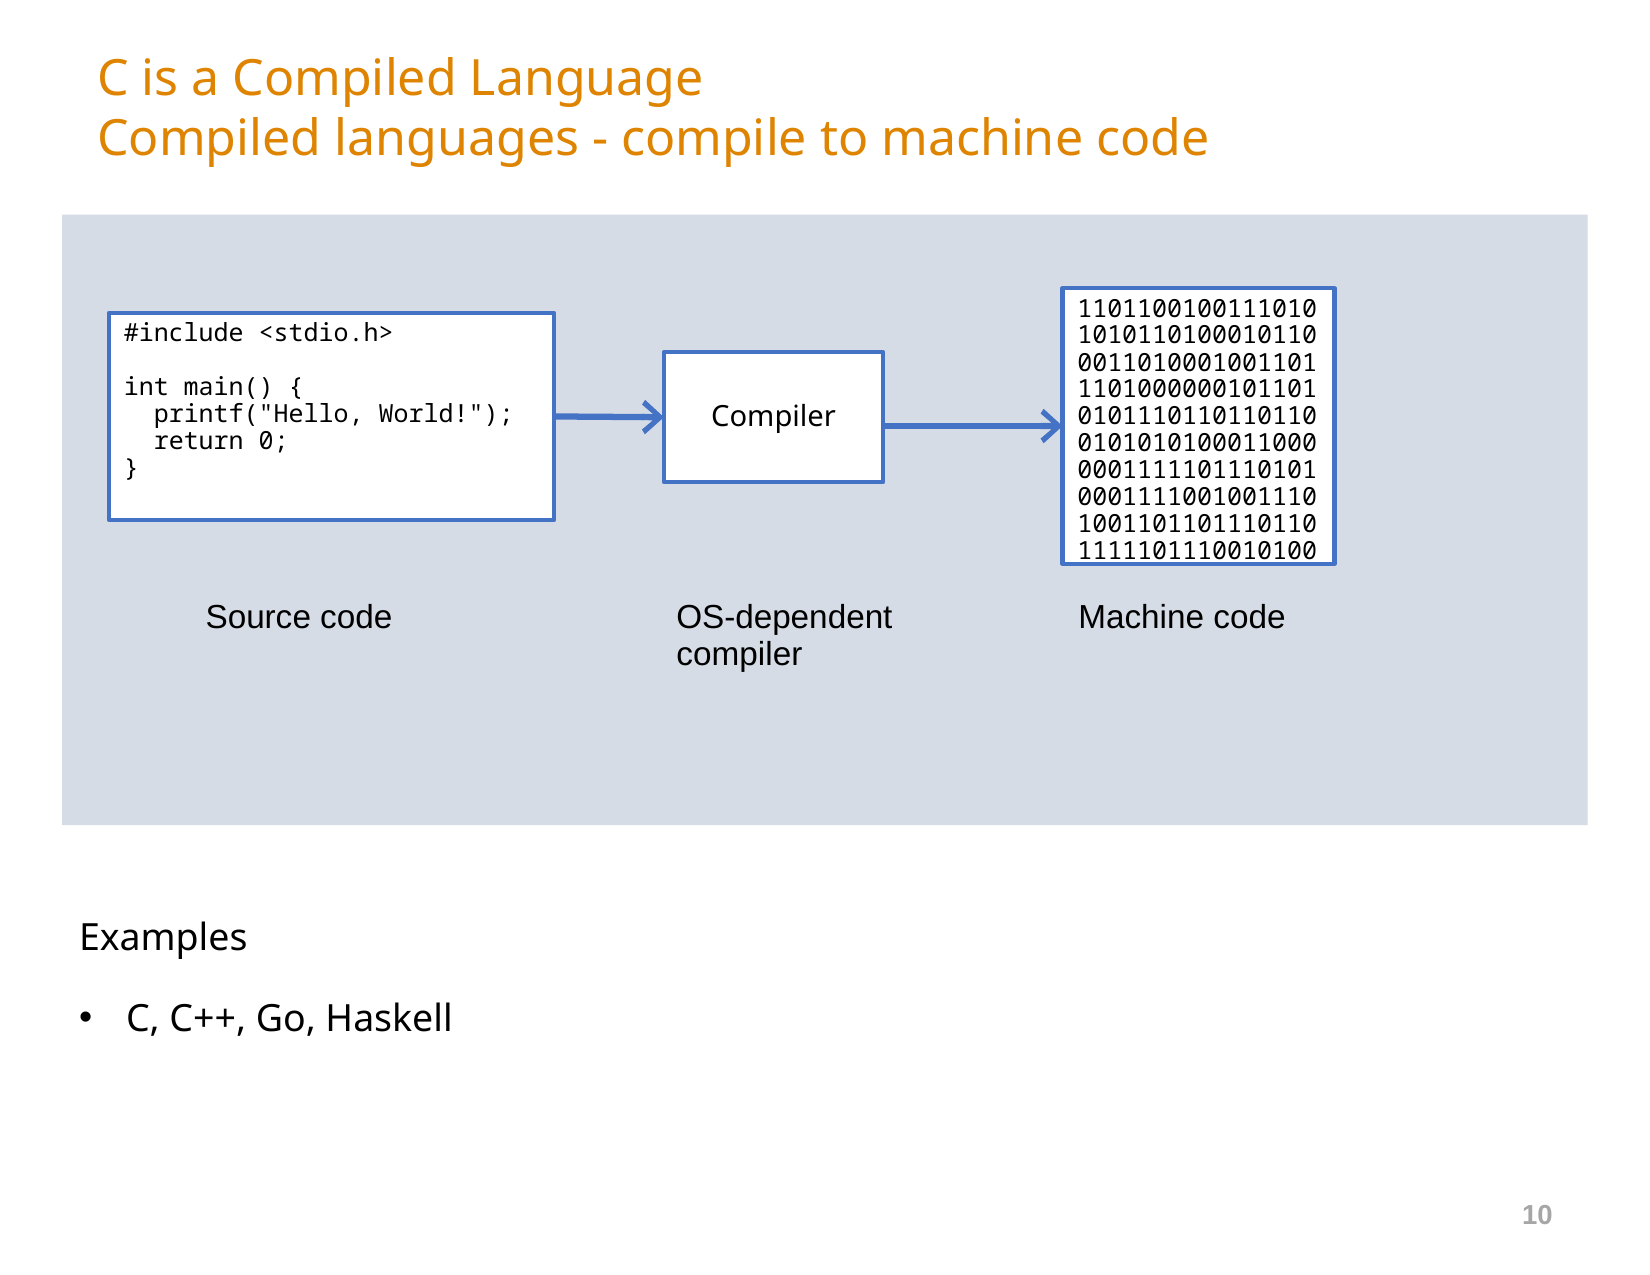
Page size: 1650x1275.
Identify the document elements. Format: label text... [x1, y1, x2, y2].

text_box Examples C, C++, Go, Haskell [64, 910, 802, 1047]
text_box Machine code [1063, 592, 1301, 644]
slide_number 10 [1182, 1181, 1568, 1250]
text_box #include <stdio.h> int main() { printf("Hello, World!"); return 0; } [107, 311, 556, 522]
text_box Compiler [662, 350, 885, 484]
text_box Source code [190, 592, 408, 644]
text_box [62, 214, 1588, 826]
title C is a Compiled Language Compiled languages - compile to machine code [82, 40, 1568, 171]
text_box OS-dependent compiler [661, 592, 908, 680]
text_box 1101100100111010 1010110100010110 0011010001001101 1101000000101101 0101110110110110 0101010100011000 0001111101110101 0001111001001110 1001101101110110 1111101110010100 [1060, 286, 1337, 566]
